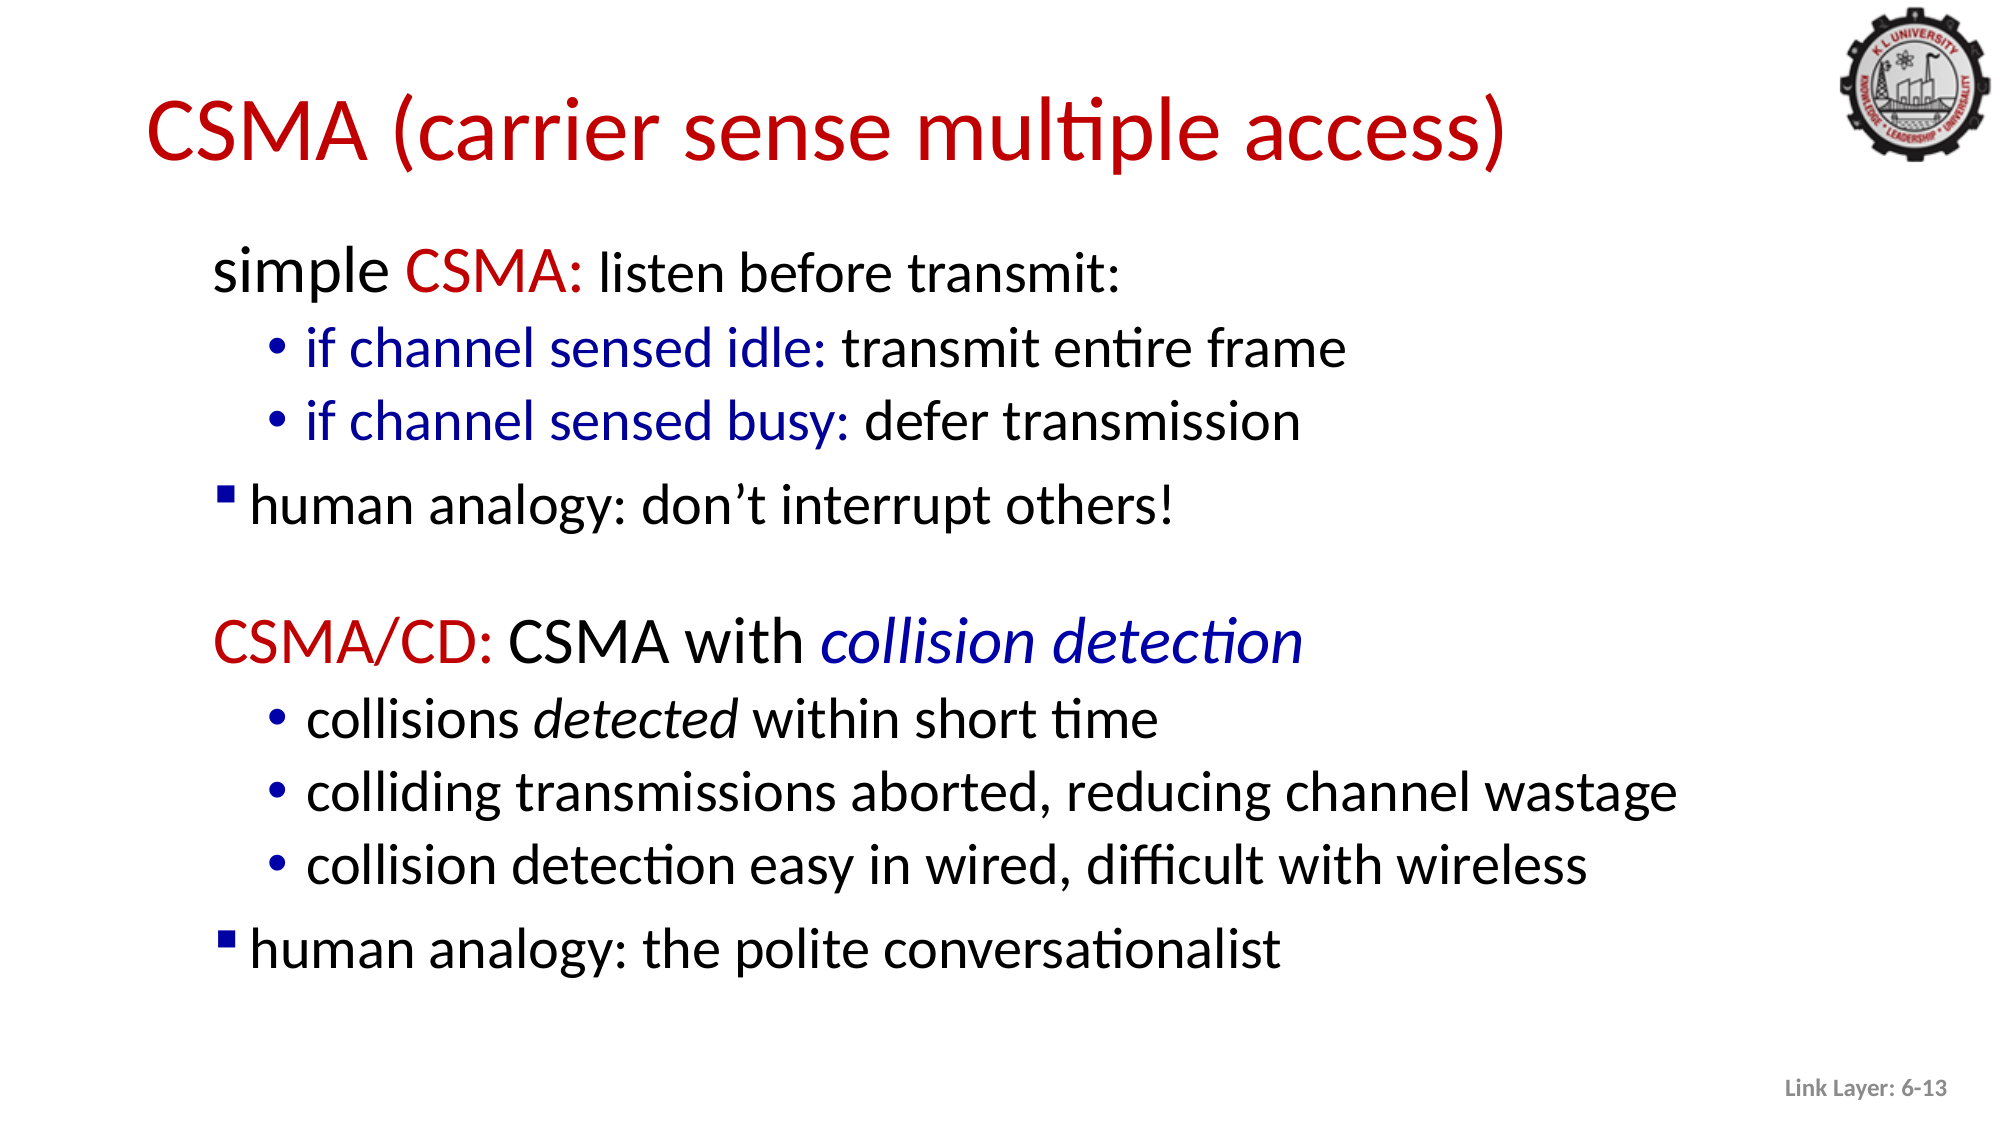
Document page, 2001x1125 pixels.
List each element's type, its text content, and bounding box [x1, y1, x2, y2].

text_box simple CSMA: listen before transmit: if channel sensed idle: transmit entire frame if channel sensed busy: defer transmission human analogy: don’t interrupt others! [176, 227, 1866, 592]
slide_number Link Layer: 6-13 [1512, 1056, 1963, 1117]
text_box CSMA/CD: CSMA with collision detection collisions detected within short time colliding transmissions aborted, reducing channel wastage collision detection easy in wired, difficult with wireless human analogy: the polite conversationalist [176, 598, 1844, 1035]
title CSMA (carrier sense multiple access) [131, 57, 1857, 205]
picture [1826, 0, 2000, 175]
